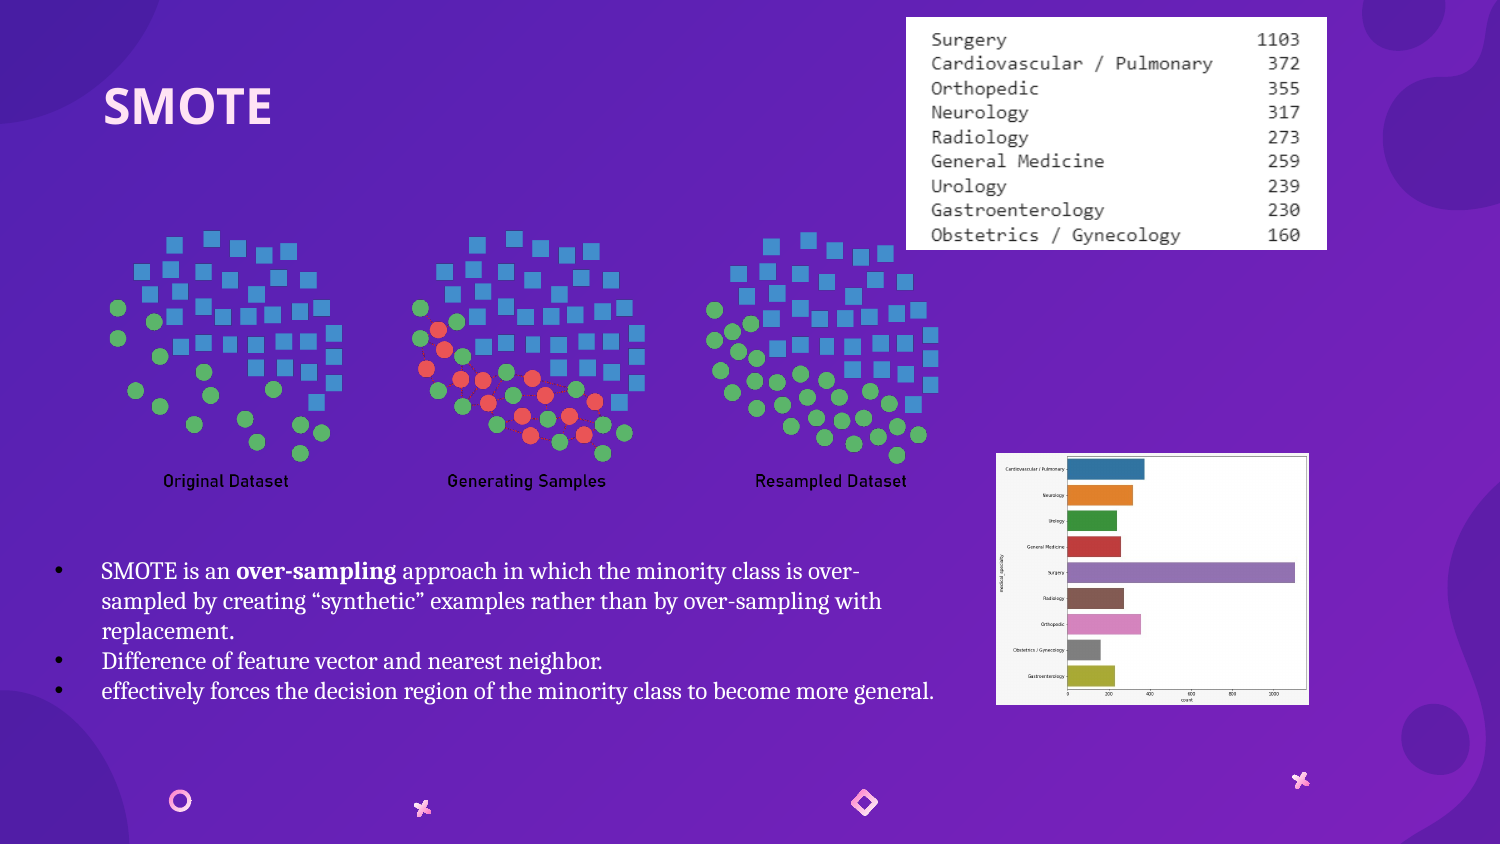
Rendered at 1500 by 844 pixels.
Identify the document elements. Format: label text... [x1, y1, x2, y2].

text_box SMOTE is an over-sampling approach in which the minority class is over-sampled by creating “synthetic” examples rather than by over-sampling with replacement. Difference of feature vector and nearest neighbor. effectively forces the decision region of the minority class to become more general. [39, 547, 959, 712]
picture [109, 17, 1327, 493]
text_box SMOTE [88, 67, 692, 142]
picture [995, 452, 1309, 705]
